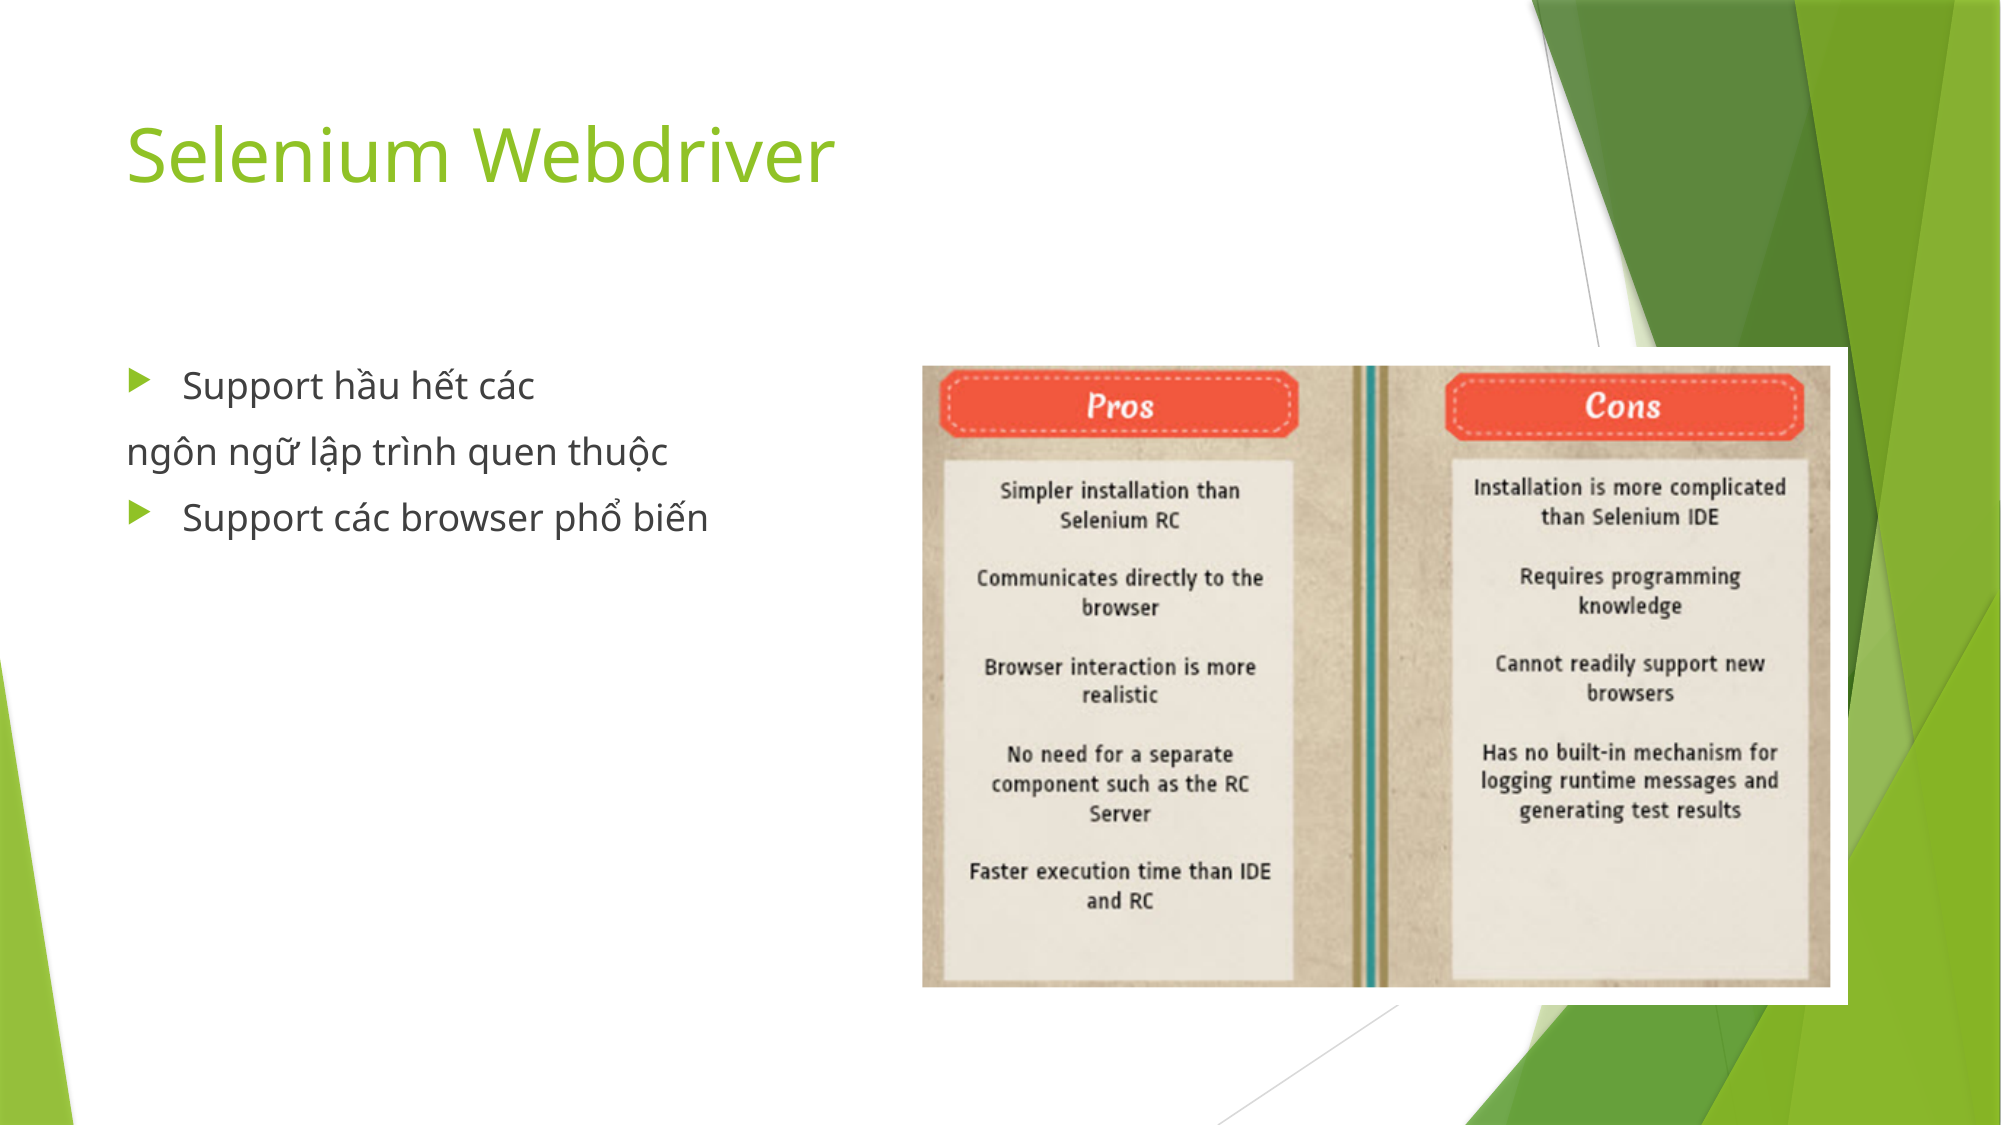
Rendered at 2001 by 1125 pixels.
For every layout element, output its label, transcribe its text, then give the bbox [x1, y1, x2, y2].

list Support hầu hết các ngôn ngữ lập trình quen thuộc Support các browser phổ biến [111, 354, 902, 992]
title Selenium Webdriver [111, 99, 1522, 317]
picture [907, 347, 1848, 1005]
